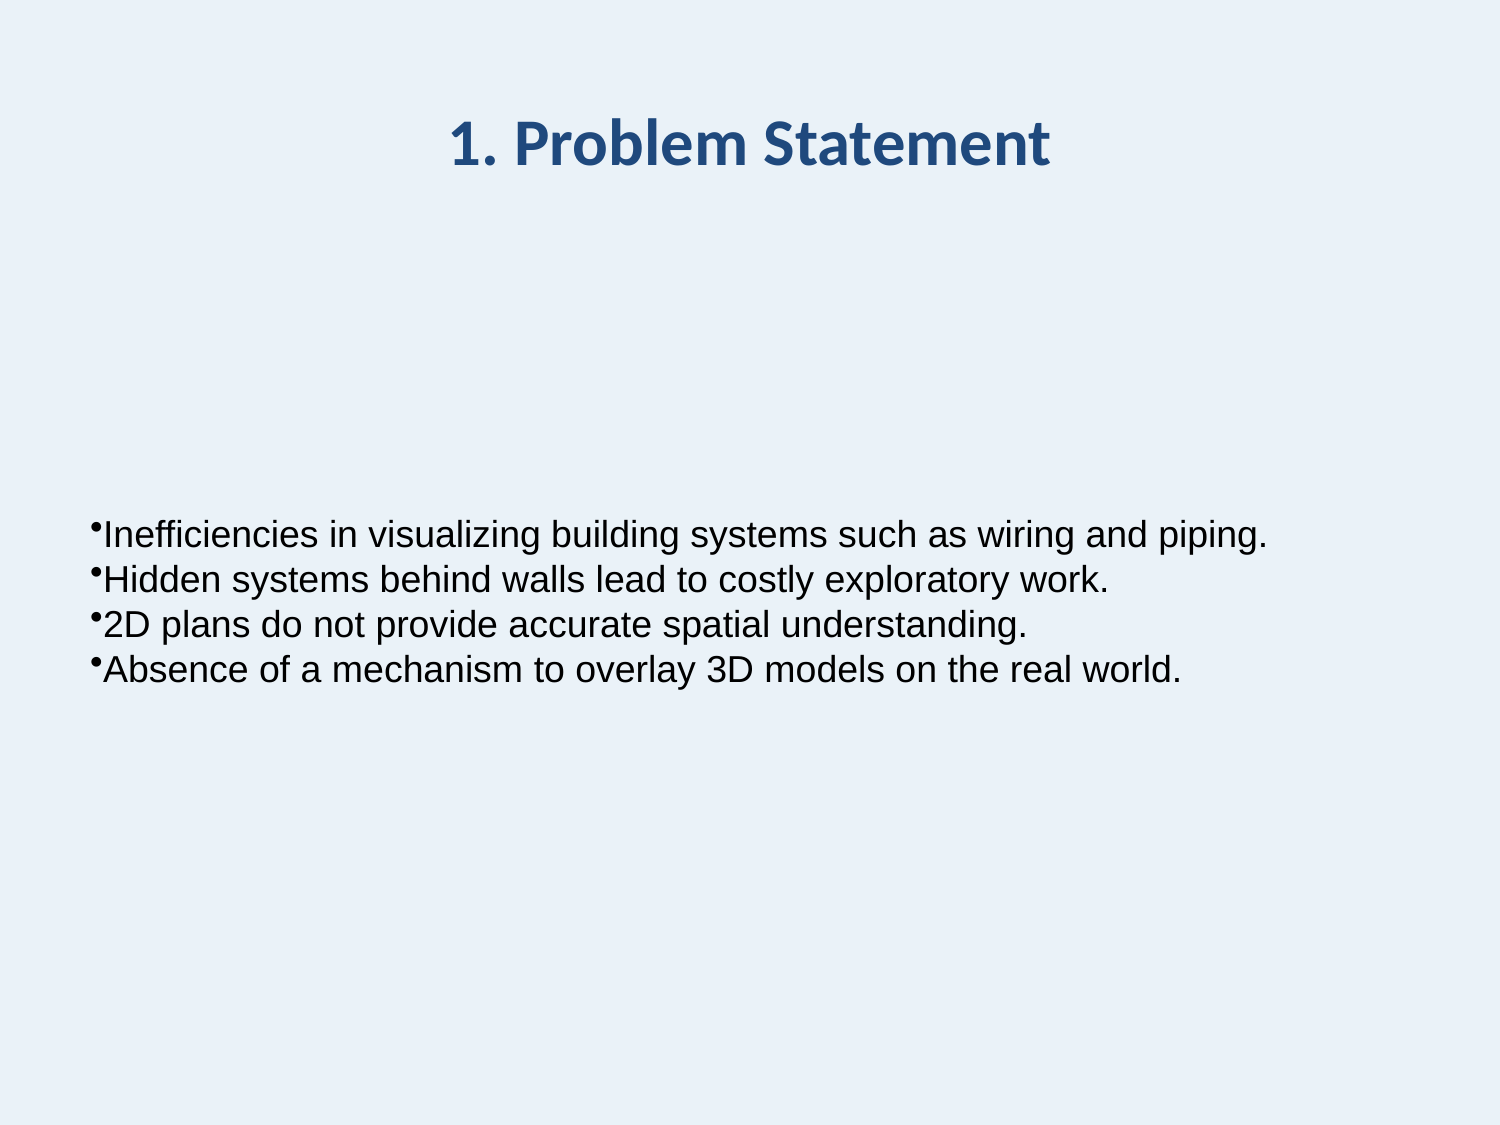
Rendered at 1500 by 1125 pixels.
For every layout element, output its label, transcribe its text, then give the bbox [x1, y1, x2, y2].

list Inefficiencies in visualizing building systems such as wiring and piping. Hidden systems behind walls lead to costly exploratory work. 2D plans do not provide accurate spatial understanding. Absence of a mechanism to overlay 3D models on the real world. [75, 250, 1425, 904]
title 1. Problem Statement [75, 45, 1425, 233]
